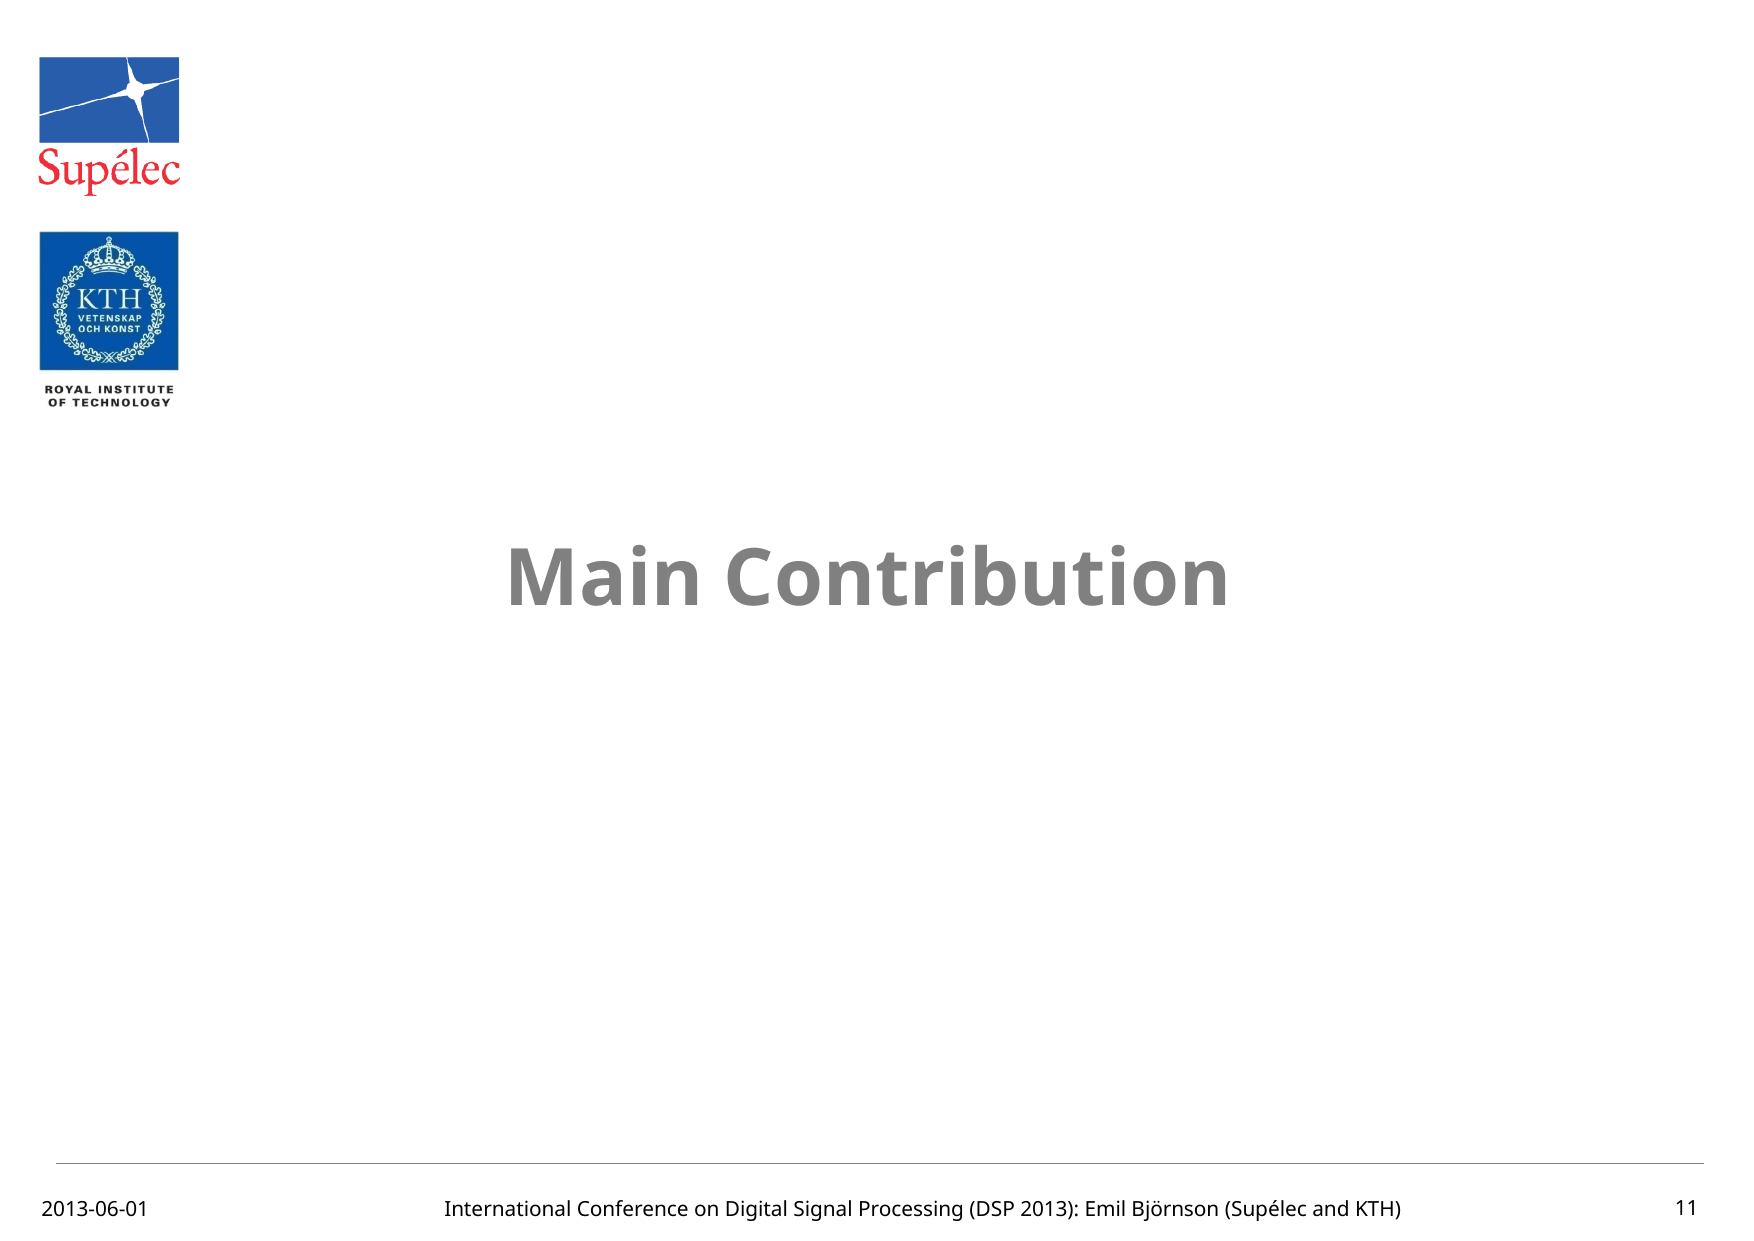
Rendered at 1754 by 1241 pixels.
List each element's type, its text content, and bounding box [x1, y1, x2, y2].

slide_number 11 [1627, 1175, 1714, 1241]
picture [39, 231, 179, 385]
text_box Main Contribution [0, 385, 1754, 762]
footer International Conference on Digital Signal Processing (DSP 2013): Emil Björnson (Supélec and KTH) [354, 1175, 1492, 1241]
picture [38, 57, 180, 196]
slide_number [26, 1175, 206, 1241]
